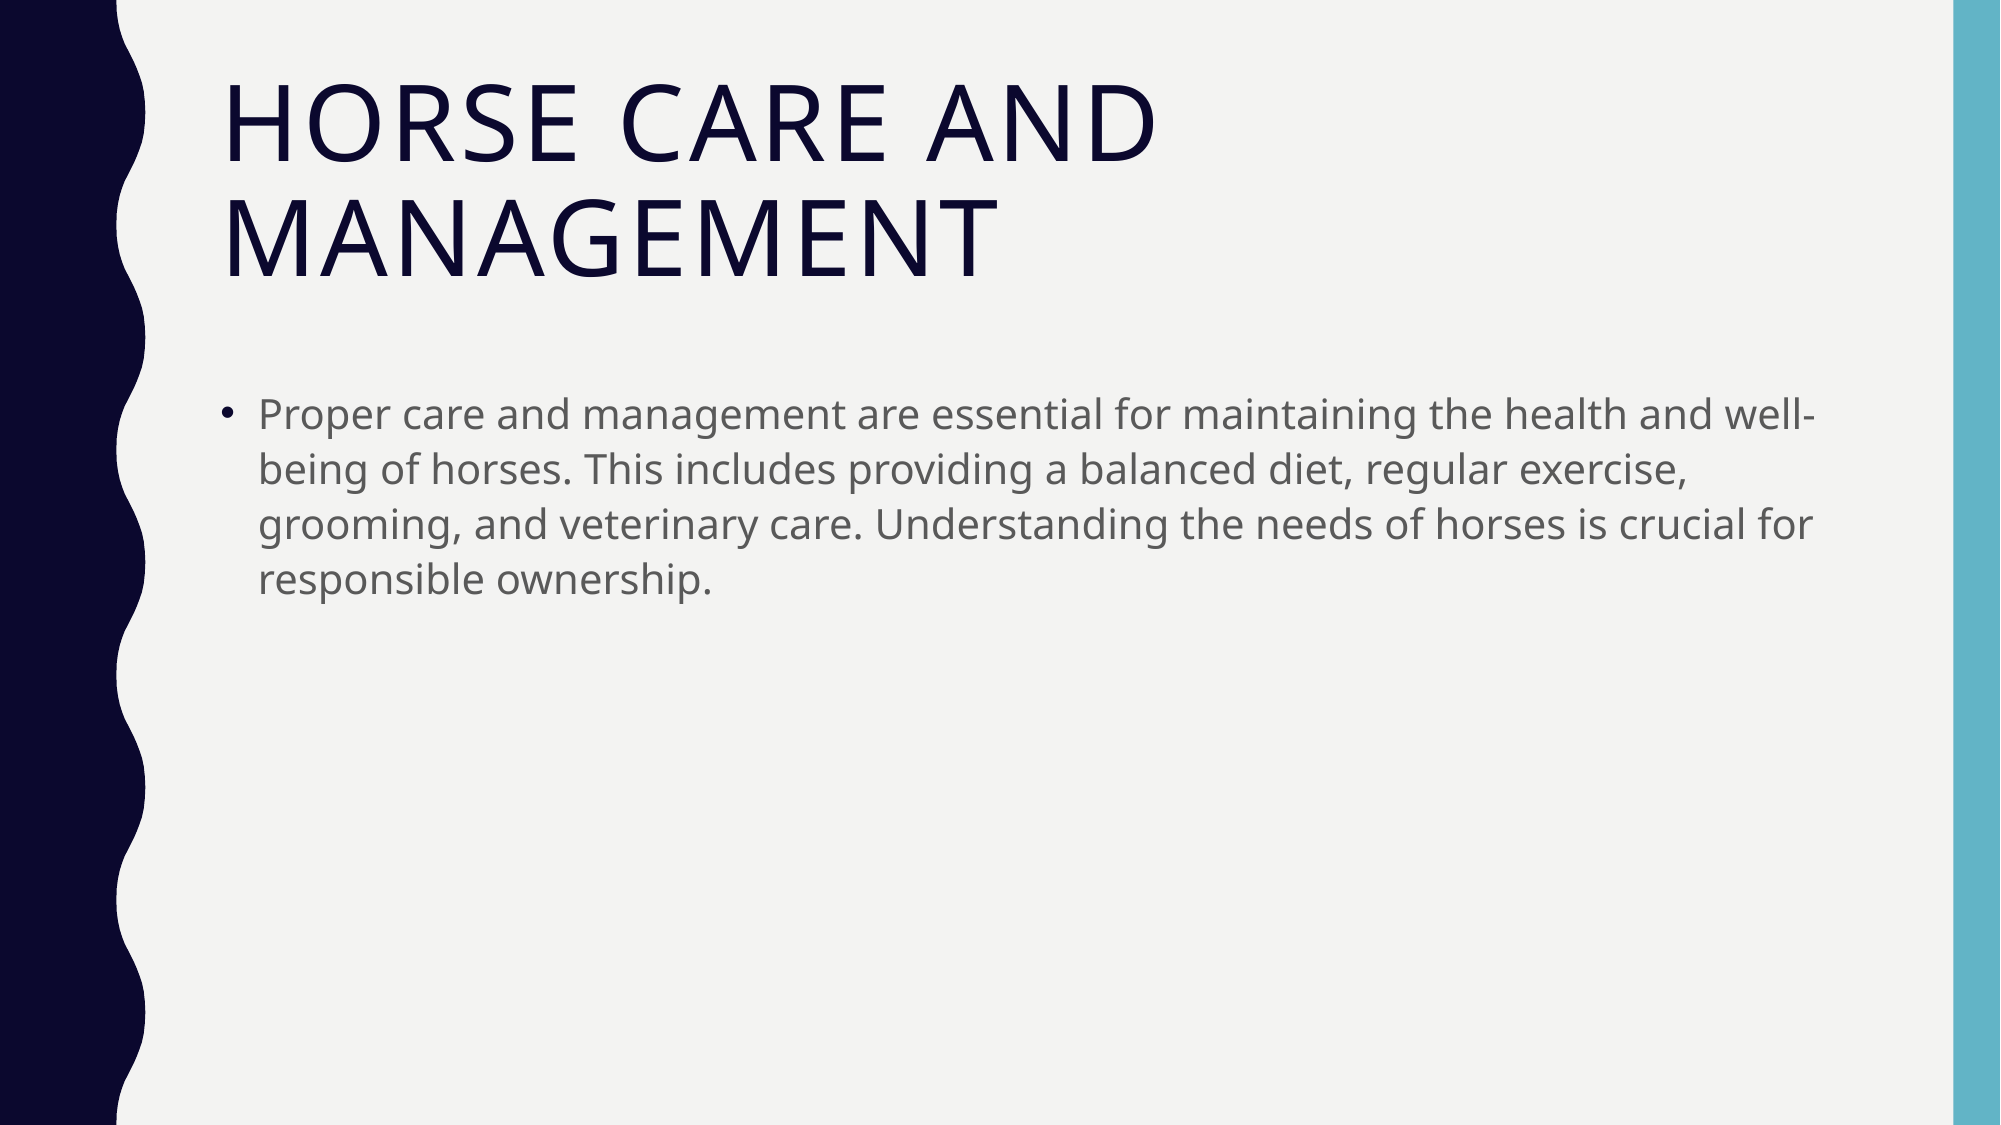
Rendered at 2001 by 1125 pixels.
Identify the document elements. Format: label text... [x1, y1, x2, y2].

title Horse Care and Management [205, 62, 1875, 308]
list Proper care and management are essential for maintaining the health and well-being of horses. This includes providing a balanced diet, regular exercise, grooming, and veterinary care. Understanding the needs of horses is crucial for responsible ownership. [205, 375, 1875, 965]
